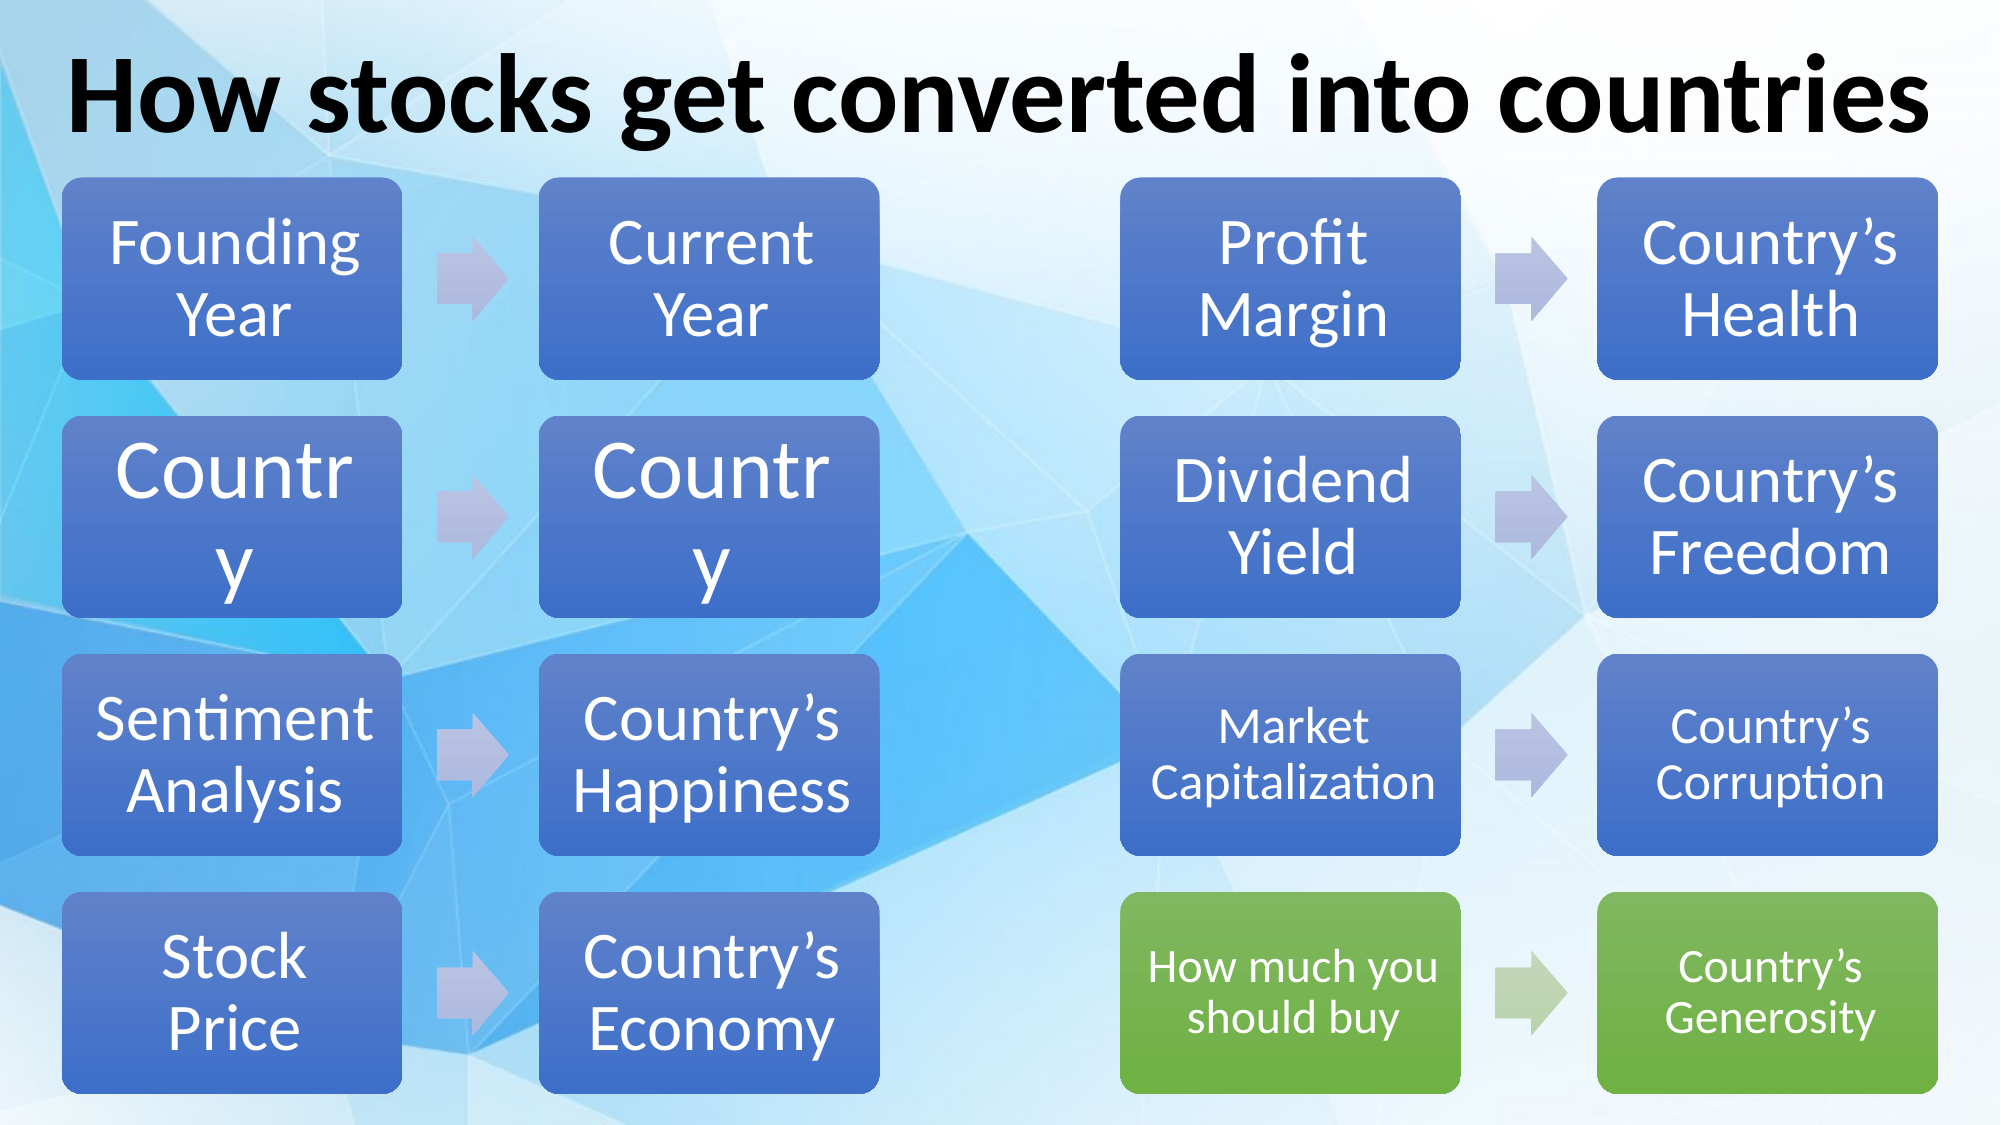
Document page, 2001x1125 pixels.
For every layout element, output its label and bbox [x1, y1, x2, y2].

text_box [61, 891, 880, 1094]
text_box [61, 415, 880, 618]
text_box [1120, 415, 1939, 618]
picture [0, 0, 2000, 1125]
text_box [1120, 177, 1939, 380]
text_box [61, 177, 880, 380]
text_box [61, 653, 880, 856]
text_box [1120, 653, 1939, 856]
text_box [1120, 891, 1939, 1094]
